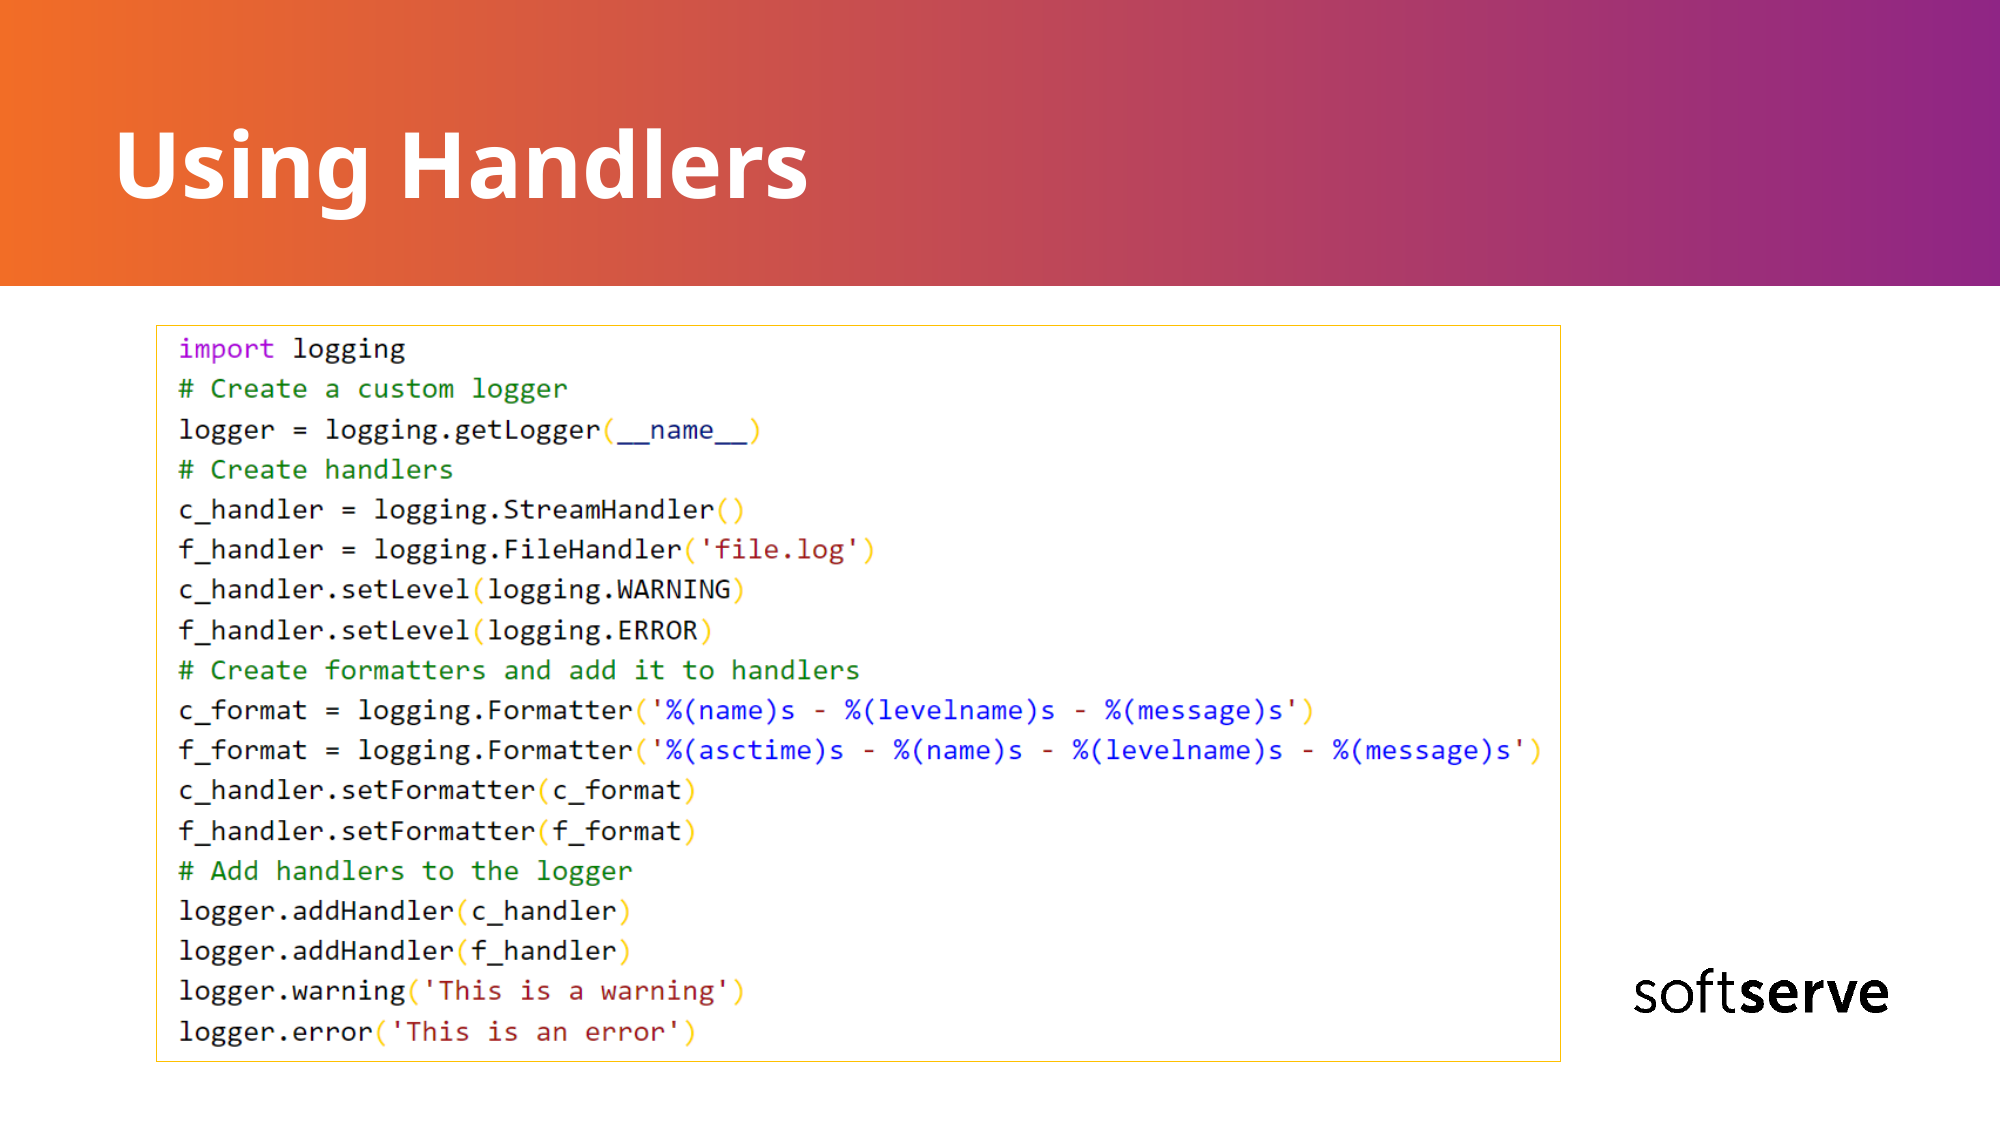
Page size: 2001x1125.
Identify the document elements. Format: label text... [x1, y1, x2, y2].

picture [1634, 968, 1888, 1013]
picture [156, 325, 1561, 1062]
title Using Handlers [112, 112, 1888, 225]
